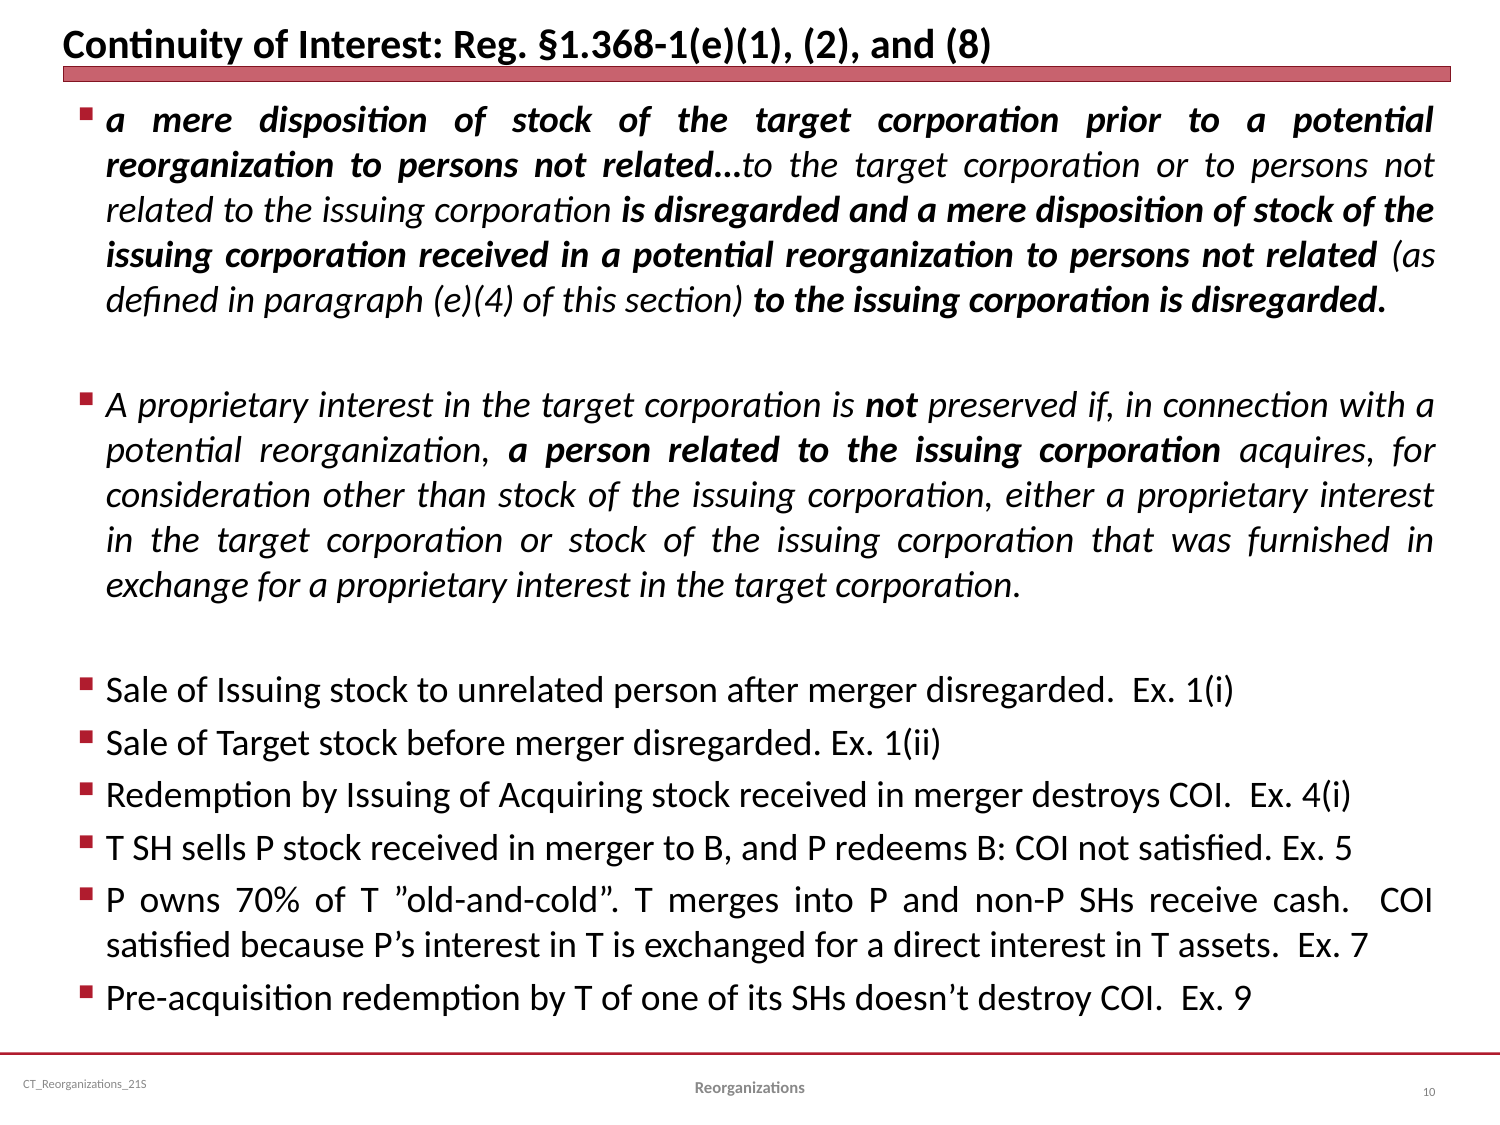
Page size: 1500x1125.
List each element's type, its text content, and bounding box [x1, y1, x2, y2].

title Continuity of Interest: Reg. §1.368-1(e)(1), (2), and (8) [62, 6, 1451, 67]
footer Reorganizations [512, 1056, 988, 1117]
slide_number 10 [1375, 1061, 1451, 1122]
list a mere disposition of stock of the target corporation prior to a potential reorganization to persons not related…to the target corporation or to persons not related to the issuing corporation is disregarded and a mere disposition of stock of the issuing corporation received in a potential reorganization to persons not related (as defined in paragraph (e)(4) of this section) to the issuing corporation is disregarded. A proprietary interest in the target corporation is not preserved if, in connection with a potential reorganization, a person related to the issuing corporation acquires, for consideration other than stock of the issuing corporation, either a proprietary interest in the target corporation or stock of the issuing corporation that was furnished in exchange for a proprietary interest in the target corporation. Sale of Issuing stock to unrelated person after merger disregarded. Ex. 1(i) Sale of Target stock before merger disregarded. Ex. 1(ii) Redemption by Issuing of Acquiring stock received in merger destroys COI. Ex. 4(i) T SH sells P stock received in merger to B, and P redeems B: COI not satisfied. Ex. 5 P owns 70% of T ”old-and-cold”. T merges into P and non-P SHs receive cash. COI satisfied because P’s interest in T is exchanged for a direct interest in T assets. Ex. 7 Pre-acquisition redemption by T of one of its SHs doesn’t destroy COI. Ex. 9 [63, 87, 1451, 1041]
